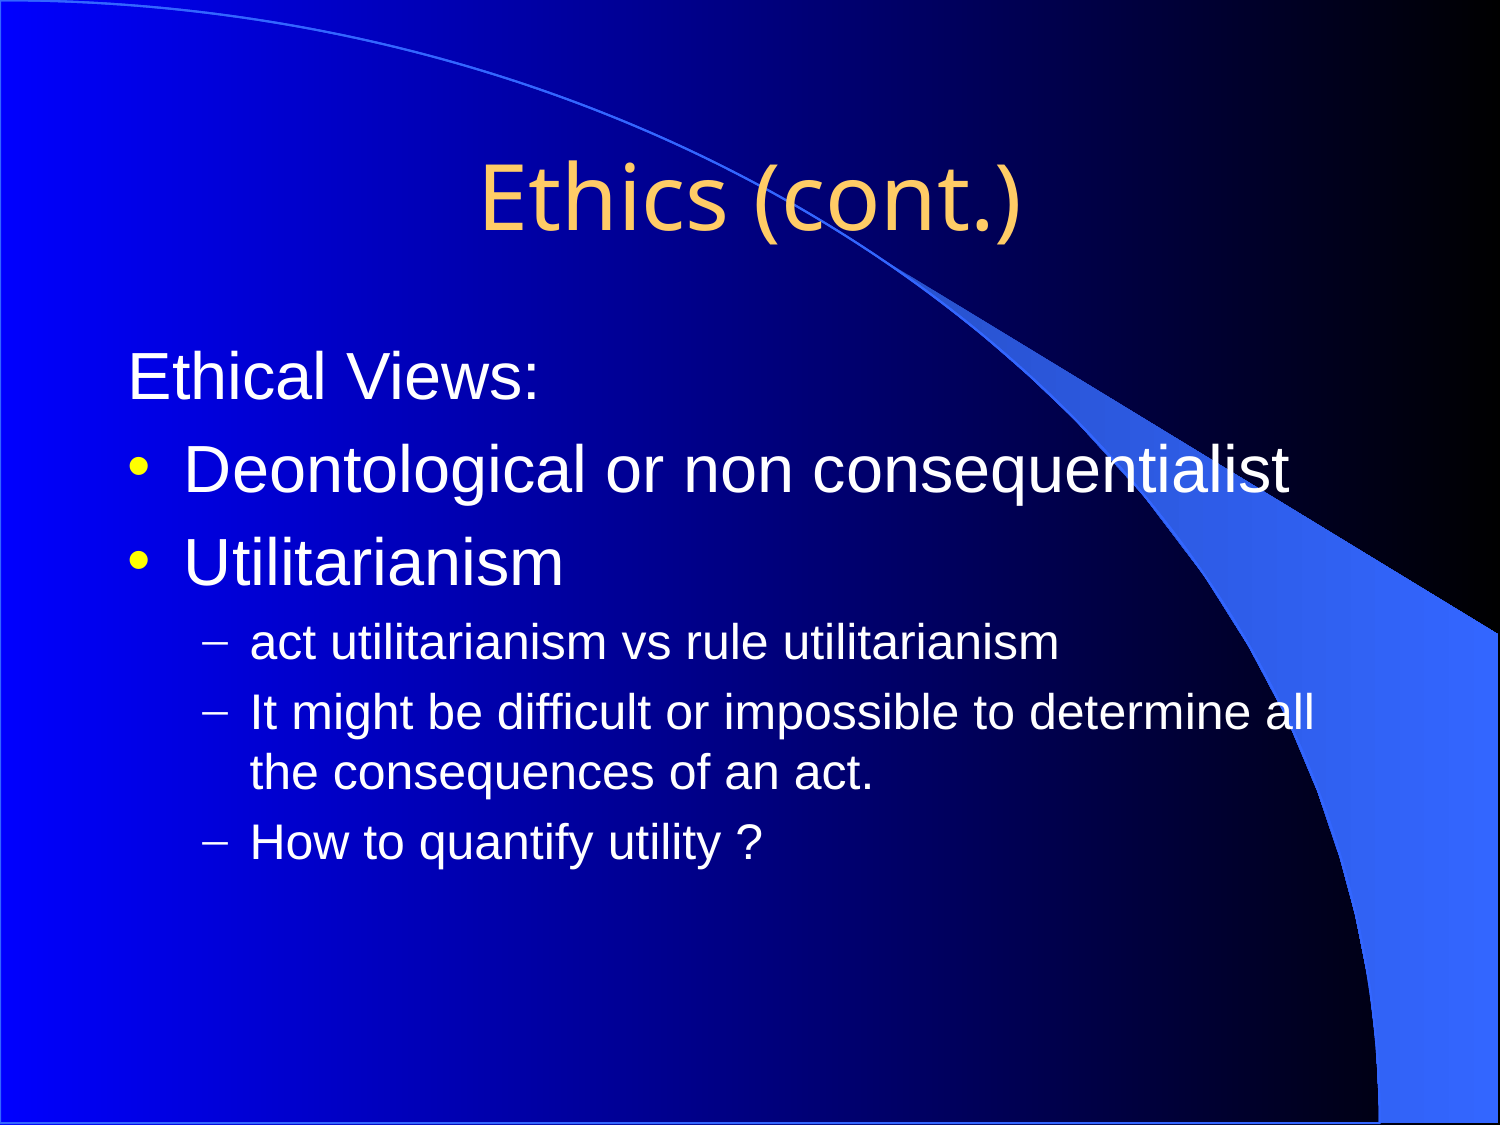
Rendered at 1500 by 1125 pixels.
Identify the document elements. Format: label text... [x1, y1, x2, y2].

title Ethics (cont.) [112, 99, 1388, 288]
list Ethical Views: Deontological or non consequentialist Utilitarianism act utilitarianism vs rule utilitarianism It might be difficult or impossible to determine all the consequences of an act. How to quantify utility ? [112, 324, 1388, 1000]
